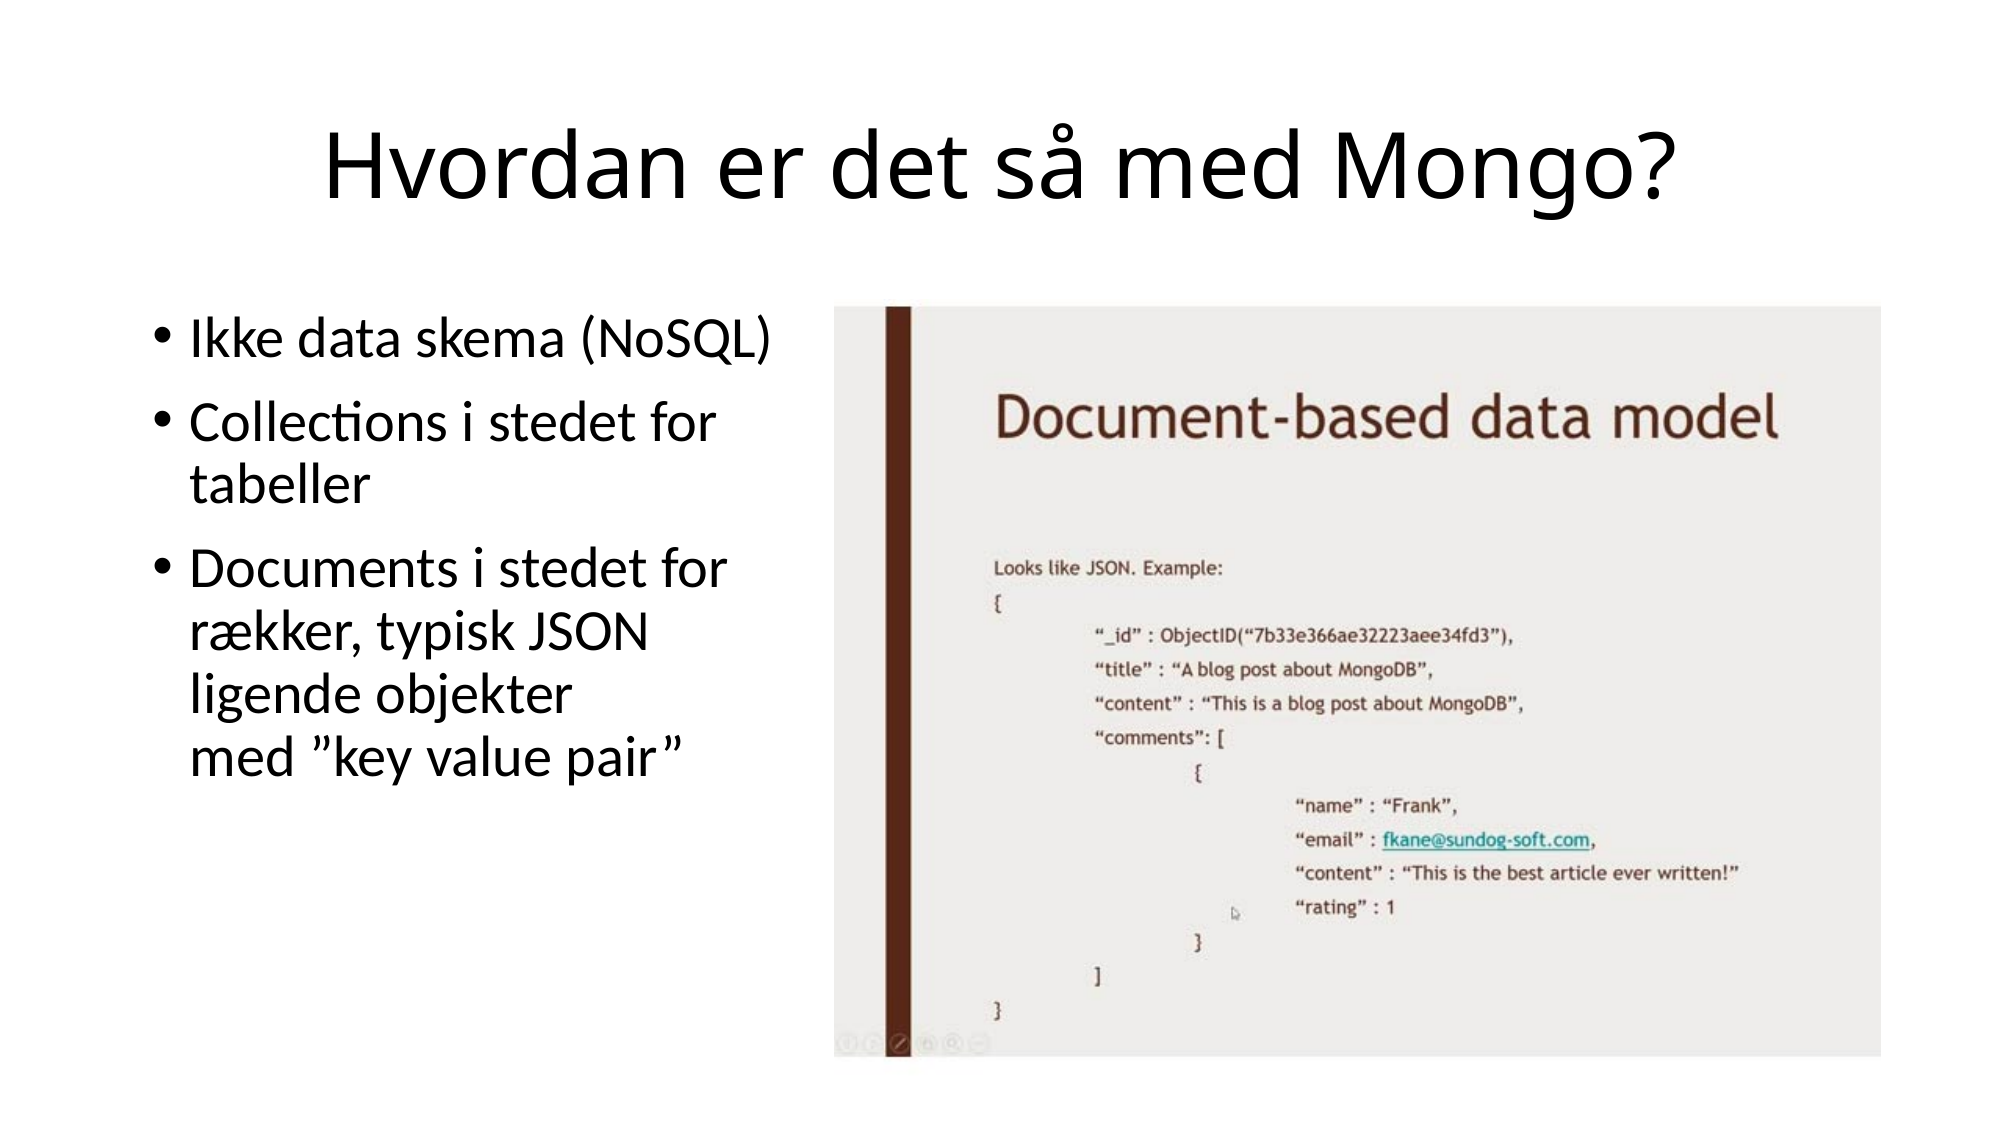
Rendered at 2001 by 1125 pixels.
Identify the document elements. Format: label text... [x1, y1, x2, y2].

title Hvordan er det så med Mongo? [137, 59, 1863, 278]
list Ikke data skema (NoSQL) Collections i stedet for tabeller Documents i stedet for rækker, typisk JSON ligende objekter med ”key value pair” [137, 299, 834, 1014]
picture [834, 299, 1881, 1091]
